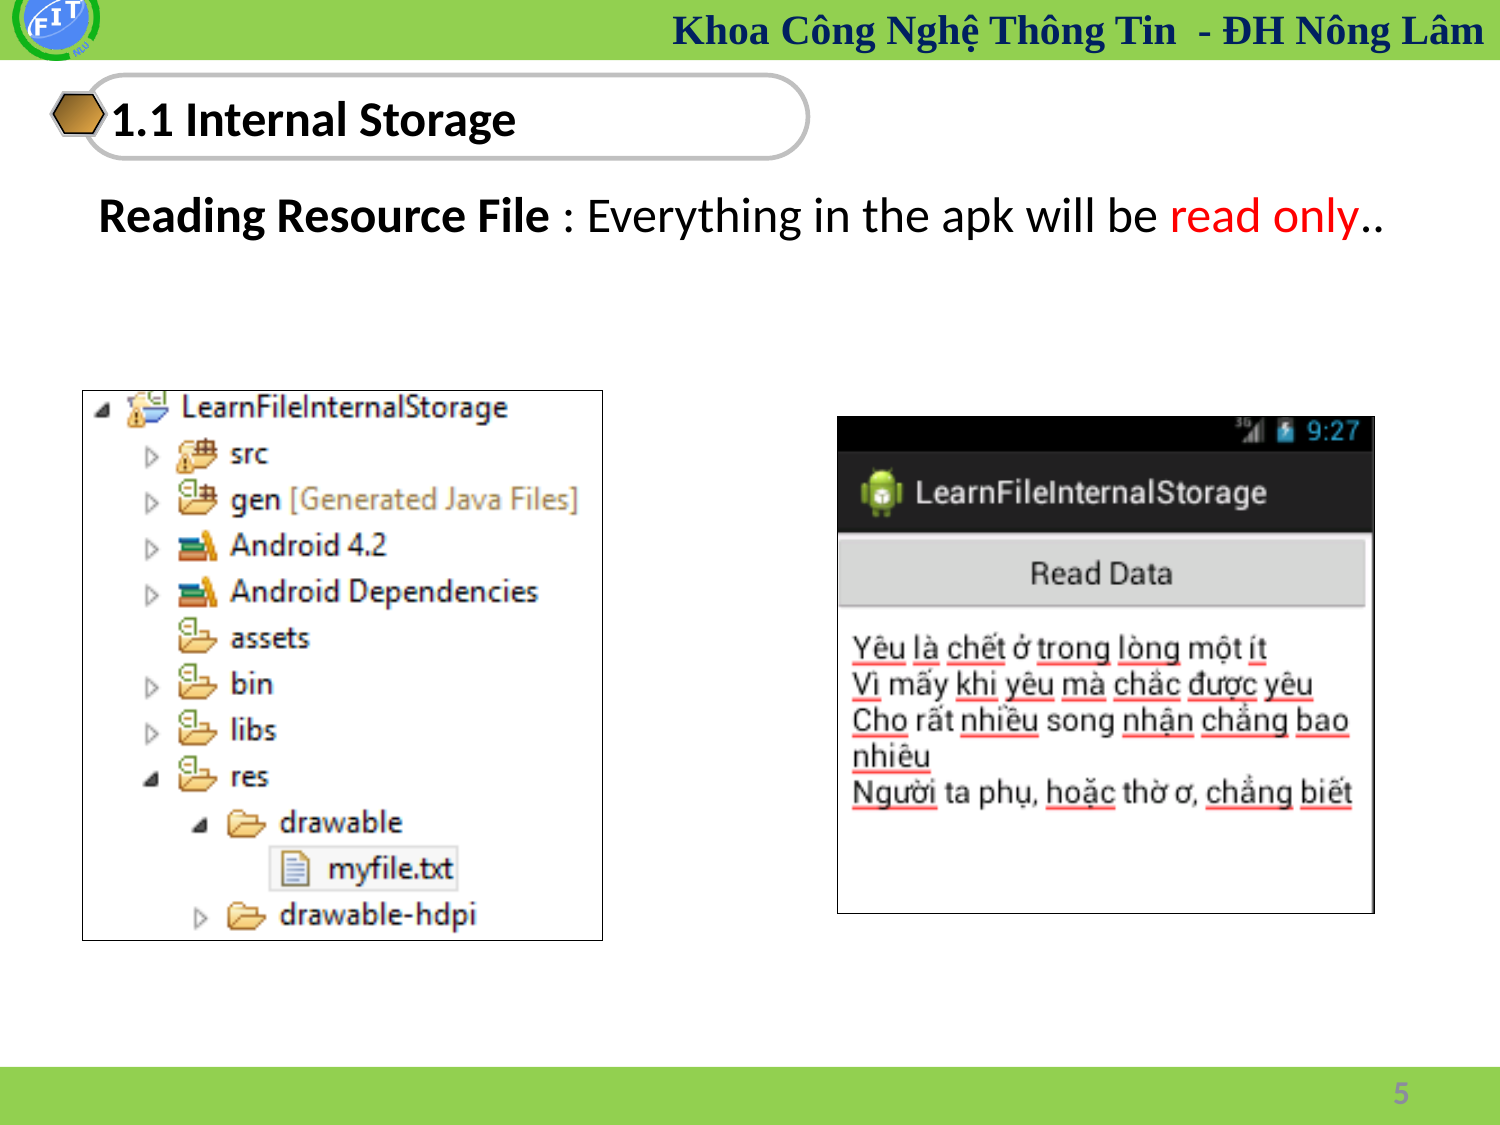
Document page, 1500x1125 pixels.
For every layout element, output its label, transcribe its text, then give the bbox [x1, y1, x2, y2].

picture [12, 0, 100, 61]
text_box Reading Resource File : Everything in the apk will be read only.. [84, 175, 1475, 251]
slide_number 5 [1074, 1060, 1425, 1121]
picture [837, 416, 1376, 915]
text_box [49, 74, 809, 159]
picture [82, 390, 603, 941]
